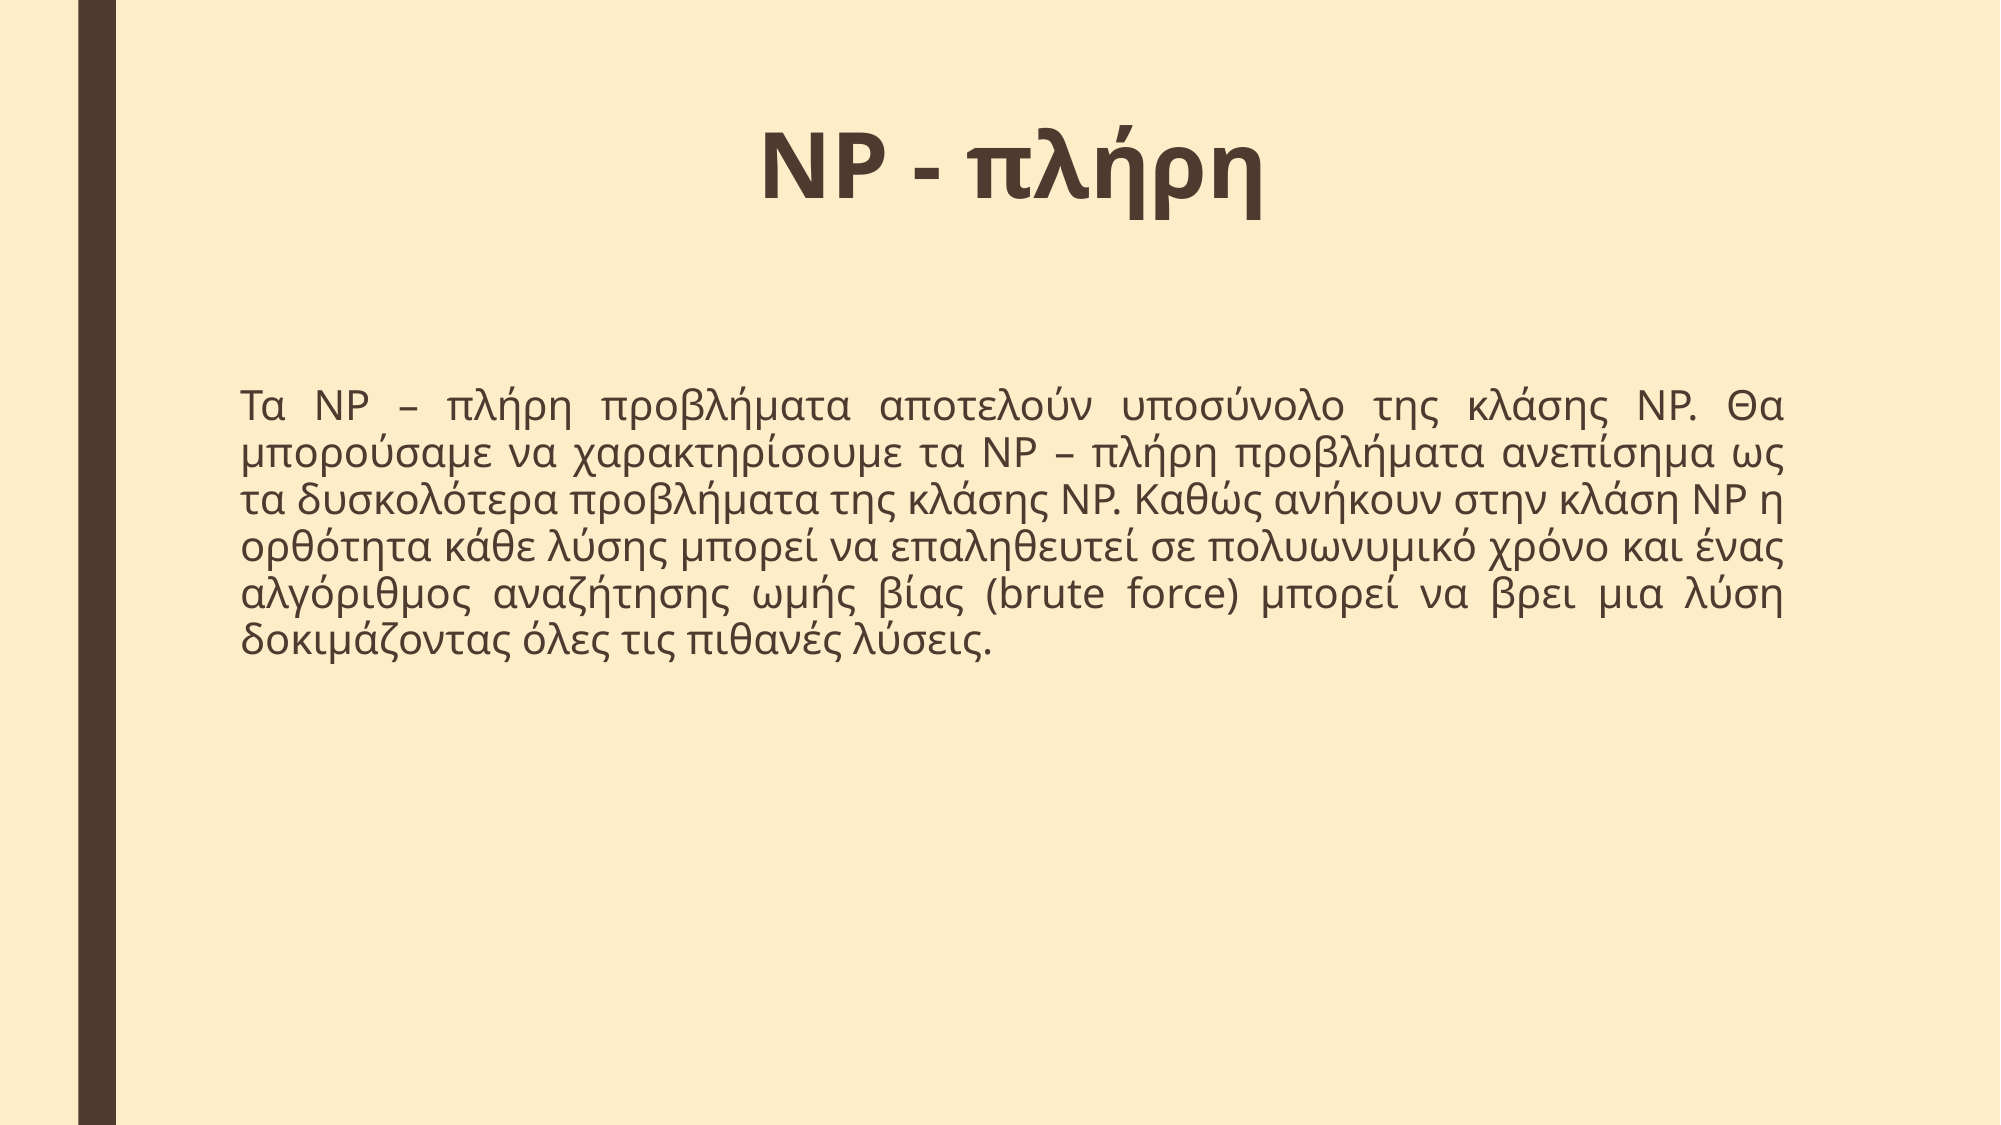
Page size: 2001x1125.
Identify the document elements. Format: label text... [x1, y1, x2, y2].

list Τα ΝΡ – πλήρη προβλήματα αποτελούν υποσύνολο της κλάσης ΝΡ. Θα μπορούσαμε να χαρακτηρίσουμε τα ΝΡ – πλήρη προβλήματα ανεπίσημα ως τα δυσκολότερα προβλήματα της κλάσης ΝΡ. Καθώς ανήκουν στην κλάση ΝΡ η ορθότητα κάθε λύσης μπορεί να επαληθευτεί σε πολυωνυμικό χρόνο και ένας αλγόριθμος αναζήτησης ωμής βίας (brute force) μπορεί να βρει μια λύση δοκιμάζοντας όλες τις πιθανές λύσεις. [225, 375, 1800, 963]
title ΝΡ - πλήρη [225, 112, 1800, 357]
